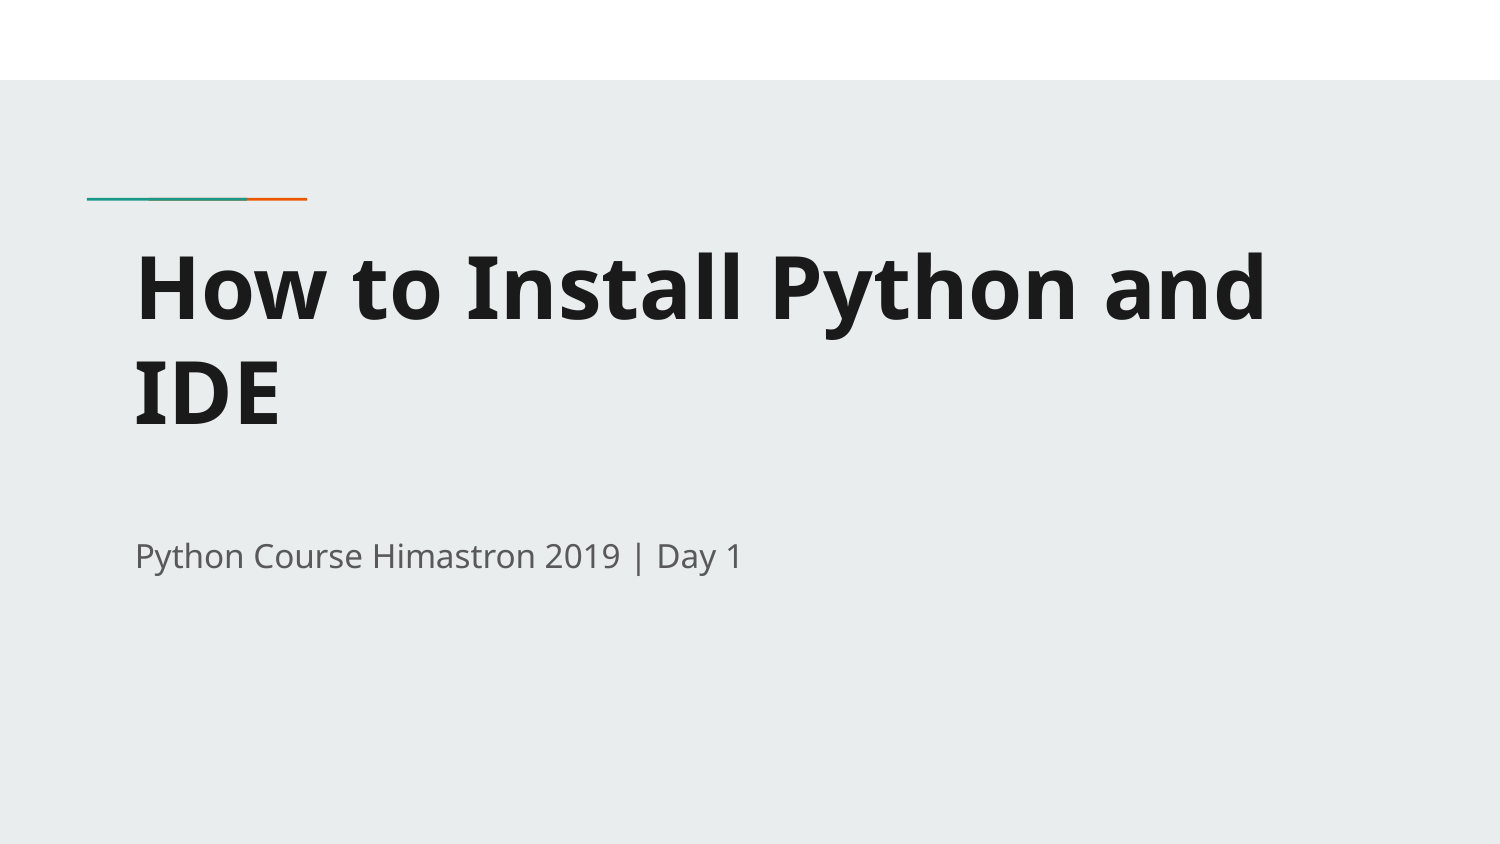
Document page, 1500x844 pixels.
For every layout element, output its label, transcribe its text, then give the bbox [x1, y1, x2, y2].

subtitle Python Course Himastron 2019 | Day 1 [119, 520, 1381, 610]
title How to Install Python and IDE [119, 216, 1381, 490]
